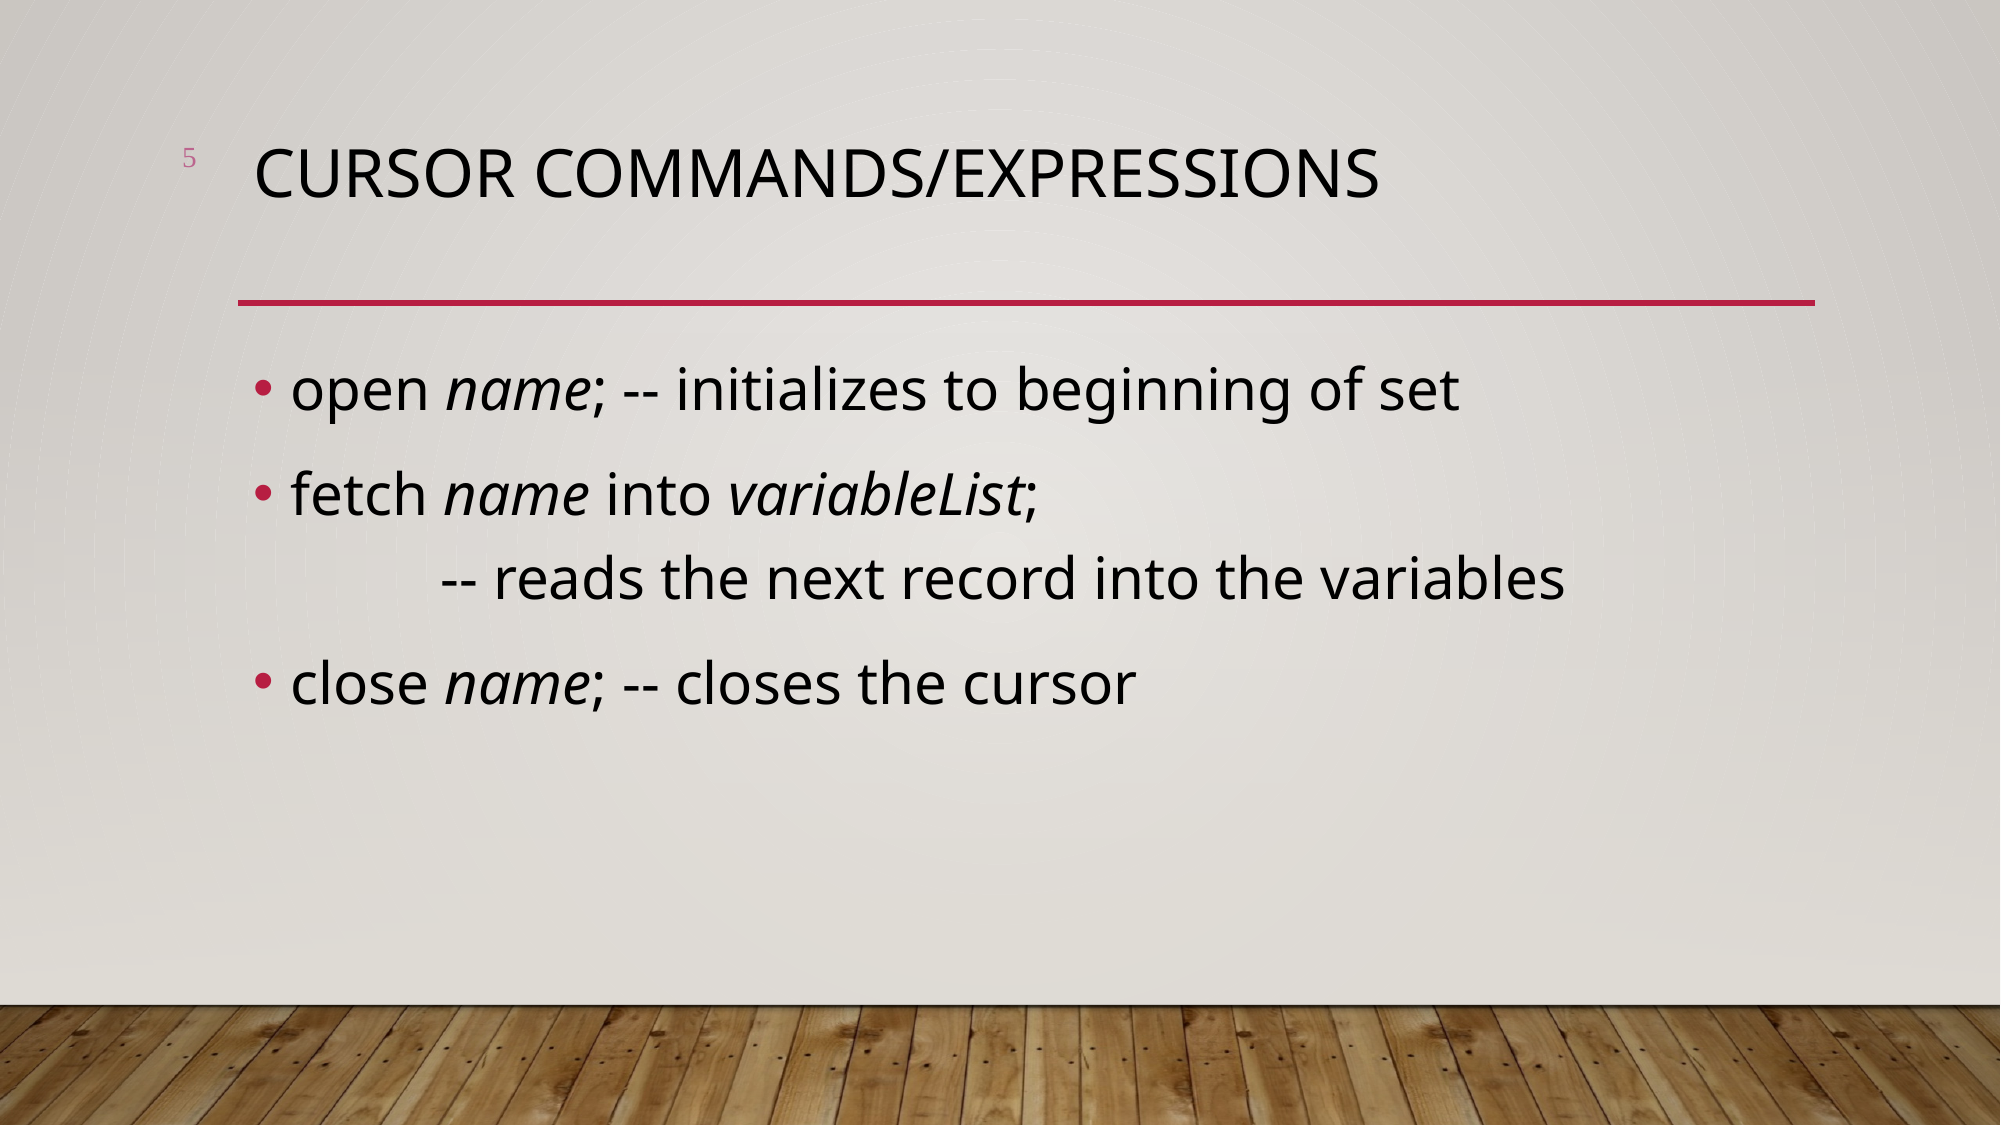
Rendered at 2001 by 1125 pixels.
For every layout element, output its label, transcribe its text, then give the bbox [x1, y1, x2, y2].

list open name; -- initializes to beginning of set fetch name into variableList; -- reads the next record into the variables close name; -- closes the cursor [238, 330, 1814, 897]
picture [0, 1005, 2000, 1125]
slide_number 5 [78, 131, 212, 214]
title Cursor Commands/Expressions [238, 131, 1814, 305]
